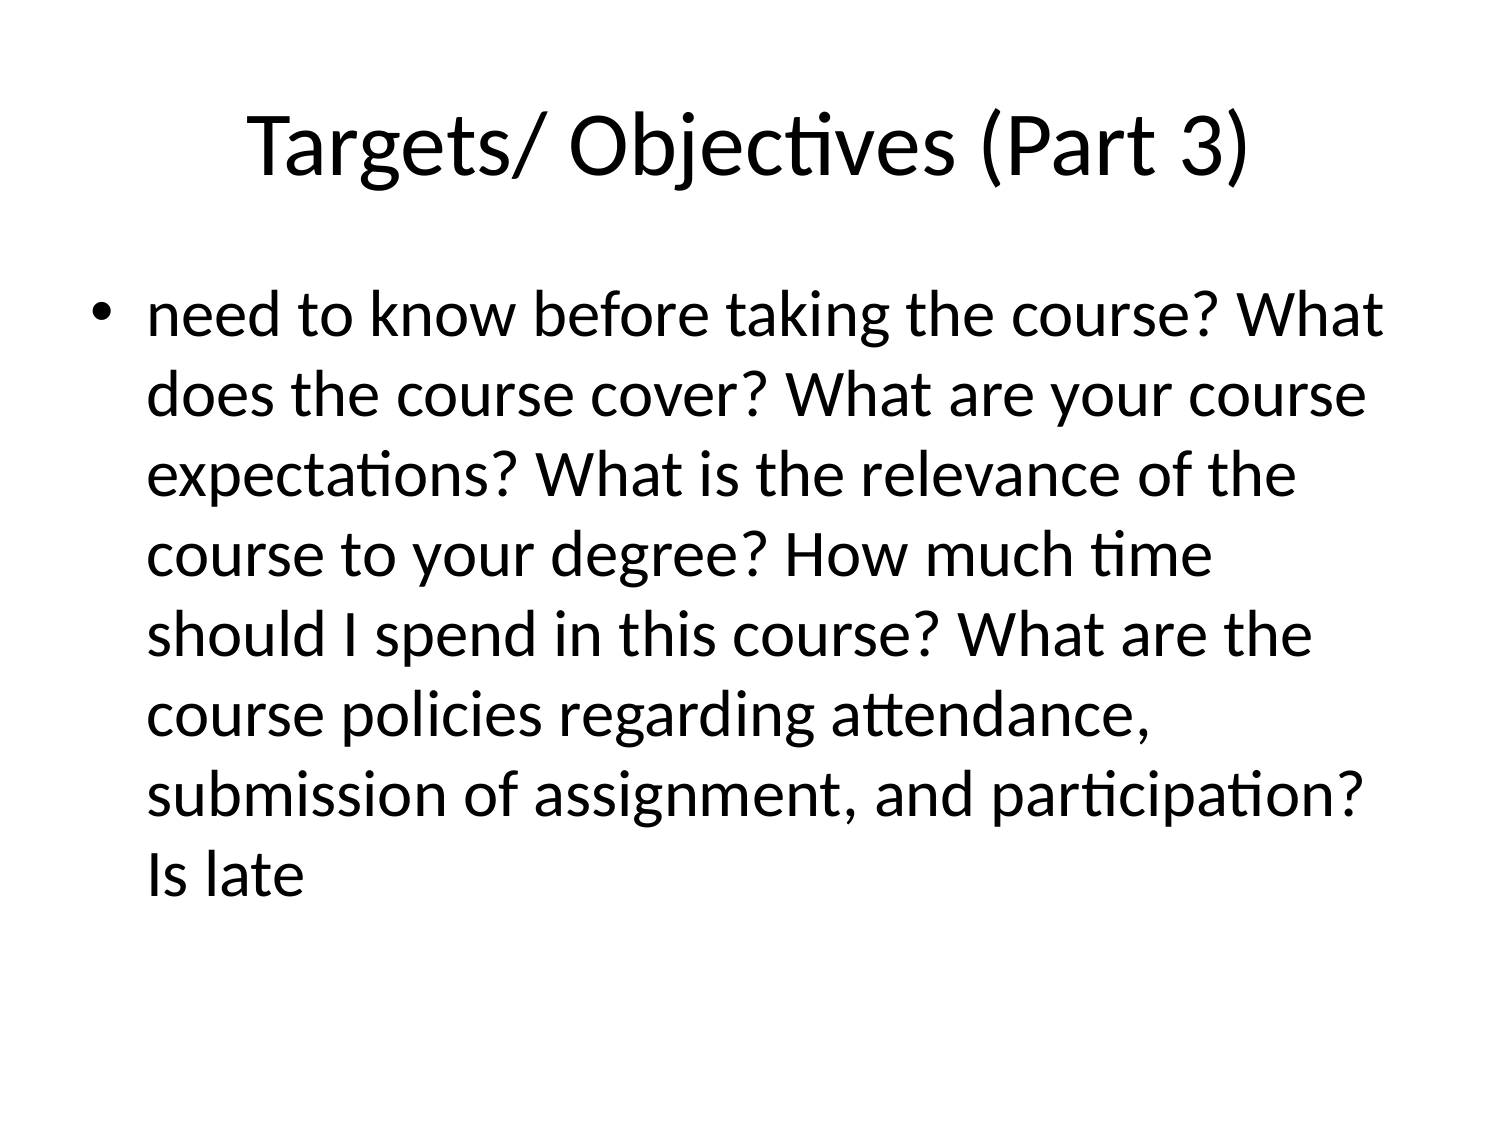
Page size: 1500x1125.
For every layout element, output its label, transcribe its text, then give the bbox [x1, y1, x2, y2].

list need to know before taking the course? What does the course cover? What are your course expectations? What is the relevance of the course to your degree? How much time should I spend in this course? What are the course policies regarding attendance, submission of assignment, and participation? Is late [75, 262, 1425, 1005]
title Targets/ Objectives (Part 3) [75, 45, 1425, 233]
